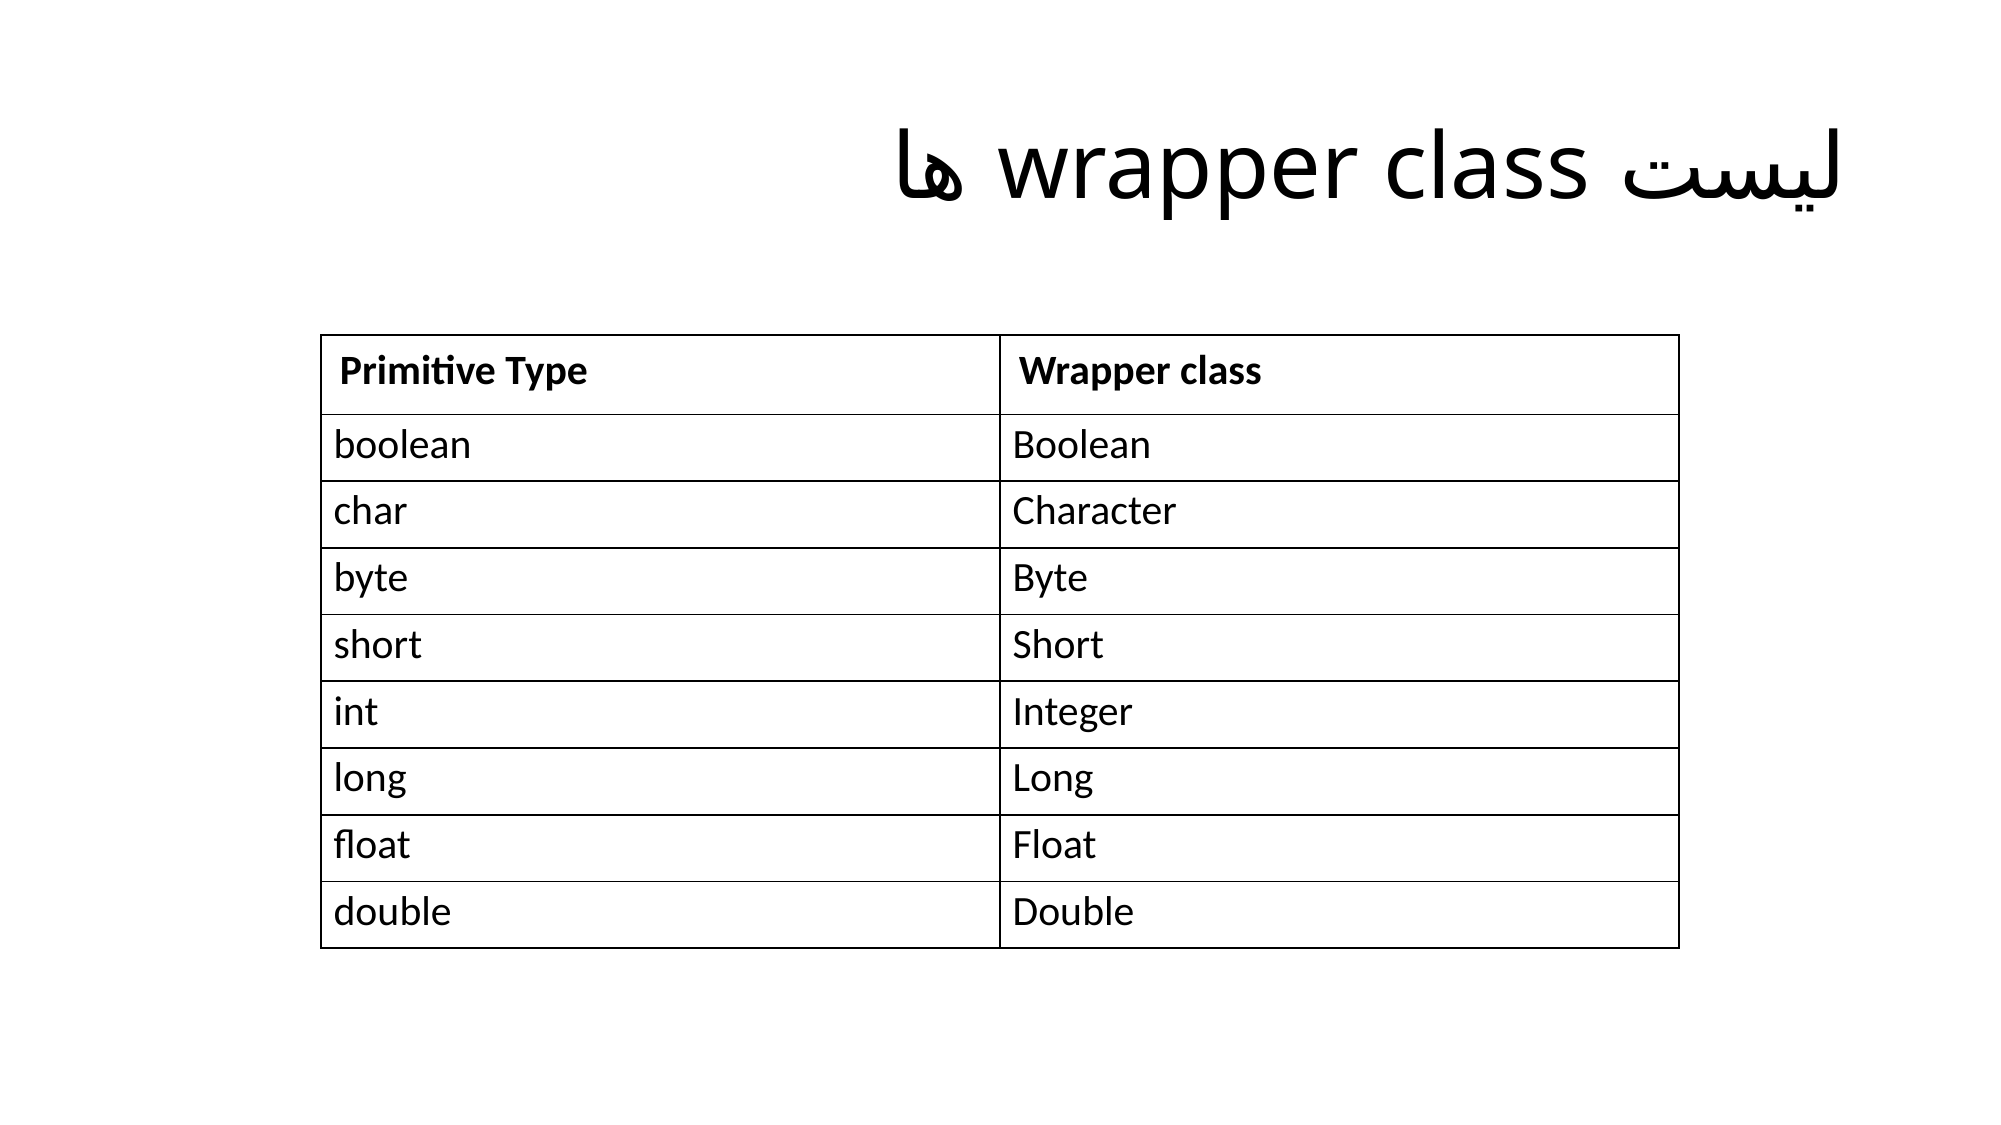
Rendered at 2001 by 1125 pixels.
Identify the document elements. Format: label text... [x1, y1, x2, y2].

table_cell Double [1001, 882, 1678, 947]
table_cell float [322, 816, 999, 881]
table_cell byte [322, 549, 999, 614]
table_cell Short [1001, 615, 1678, 680]
table_cell boolean [322, 415, 999, 480]
table_cell double [322, 882, 999, 947]
table_header Primitive Type [322, 336, 999, 414]
table_cell short [322, 615, 999, 680]
table_header Wrapper class [1001, 336, 1678, 414]
table_cell char [322, 482, 999, 547]
table_cell long [322, 749, 999, 814]
title لیست wrapper class ها [137, 59, 1863, 278]
table_cell Byte [1001, 549, 1678, 614]
table_cell Character [1001, 482, 1678, 547]
table_cell Boolean [1001, 415, 1678, 480]
table_cell Long [1001, 749, 1678, 814]
table_cell Float [1001, 816, 1678, 881]
table_cell int [322, 682, 999, 747]
table_cell Integer [1001, 682, 1678, 747]
